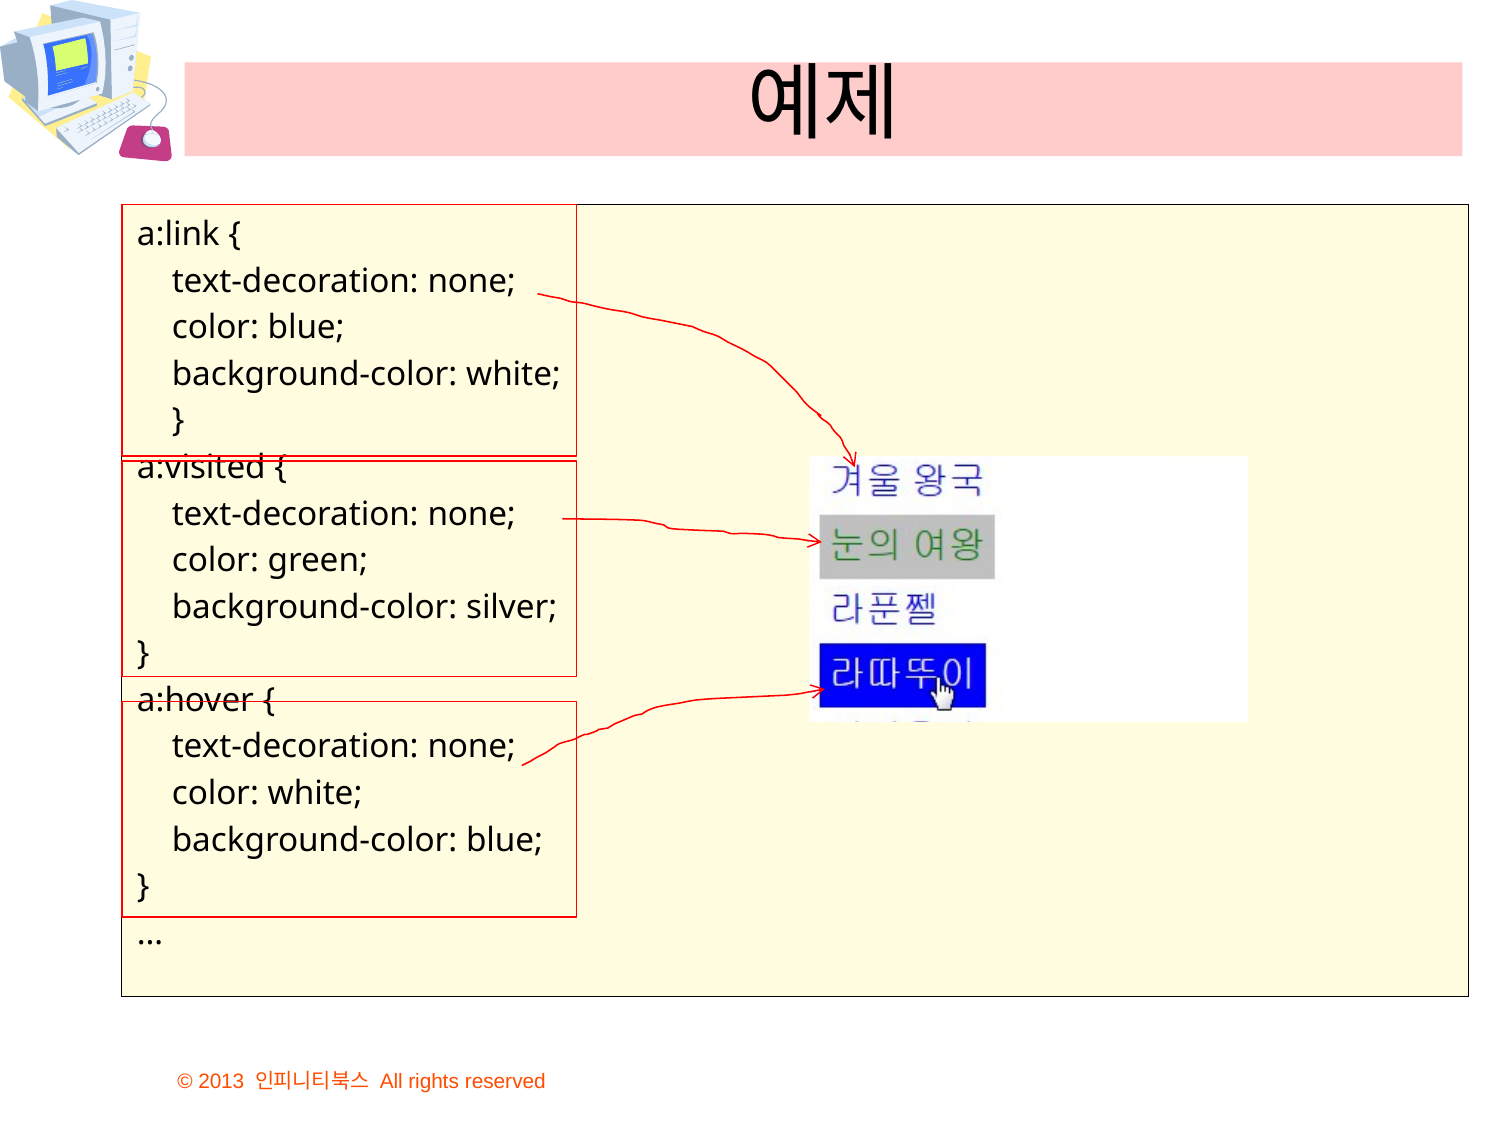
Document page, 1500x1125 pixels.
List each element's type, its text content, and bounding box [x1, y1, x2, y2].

text_box [121, 701, 577, 918]
text_box [577, 518, 804, 541]
text_box [121, 460, 577, 677]
text_box [121, 204, 577, 457]
text_box a:link { text-decoration: none; color: blue; background-color: white; } a:visited { text-decoration: none; color: green; background-color: silver; } a:hover { text-decoration: none; color: white; background-color: blue; } … [121, 204, 1469, 997]
text_box [577, 692, 804, 752]
picture [809, 455, 1249, 723]
title 예제 [184, 62, 1463, 157]
text_box [577, 302, 850, 454]
